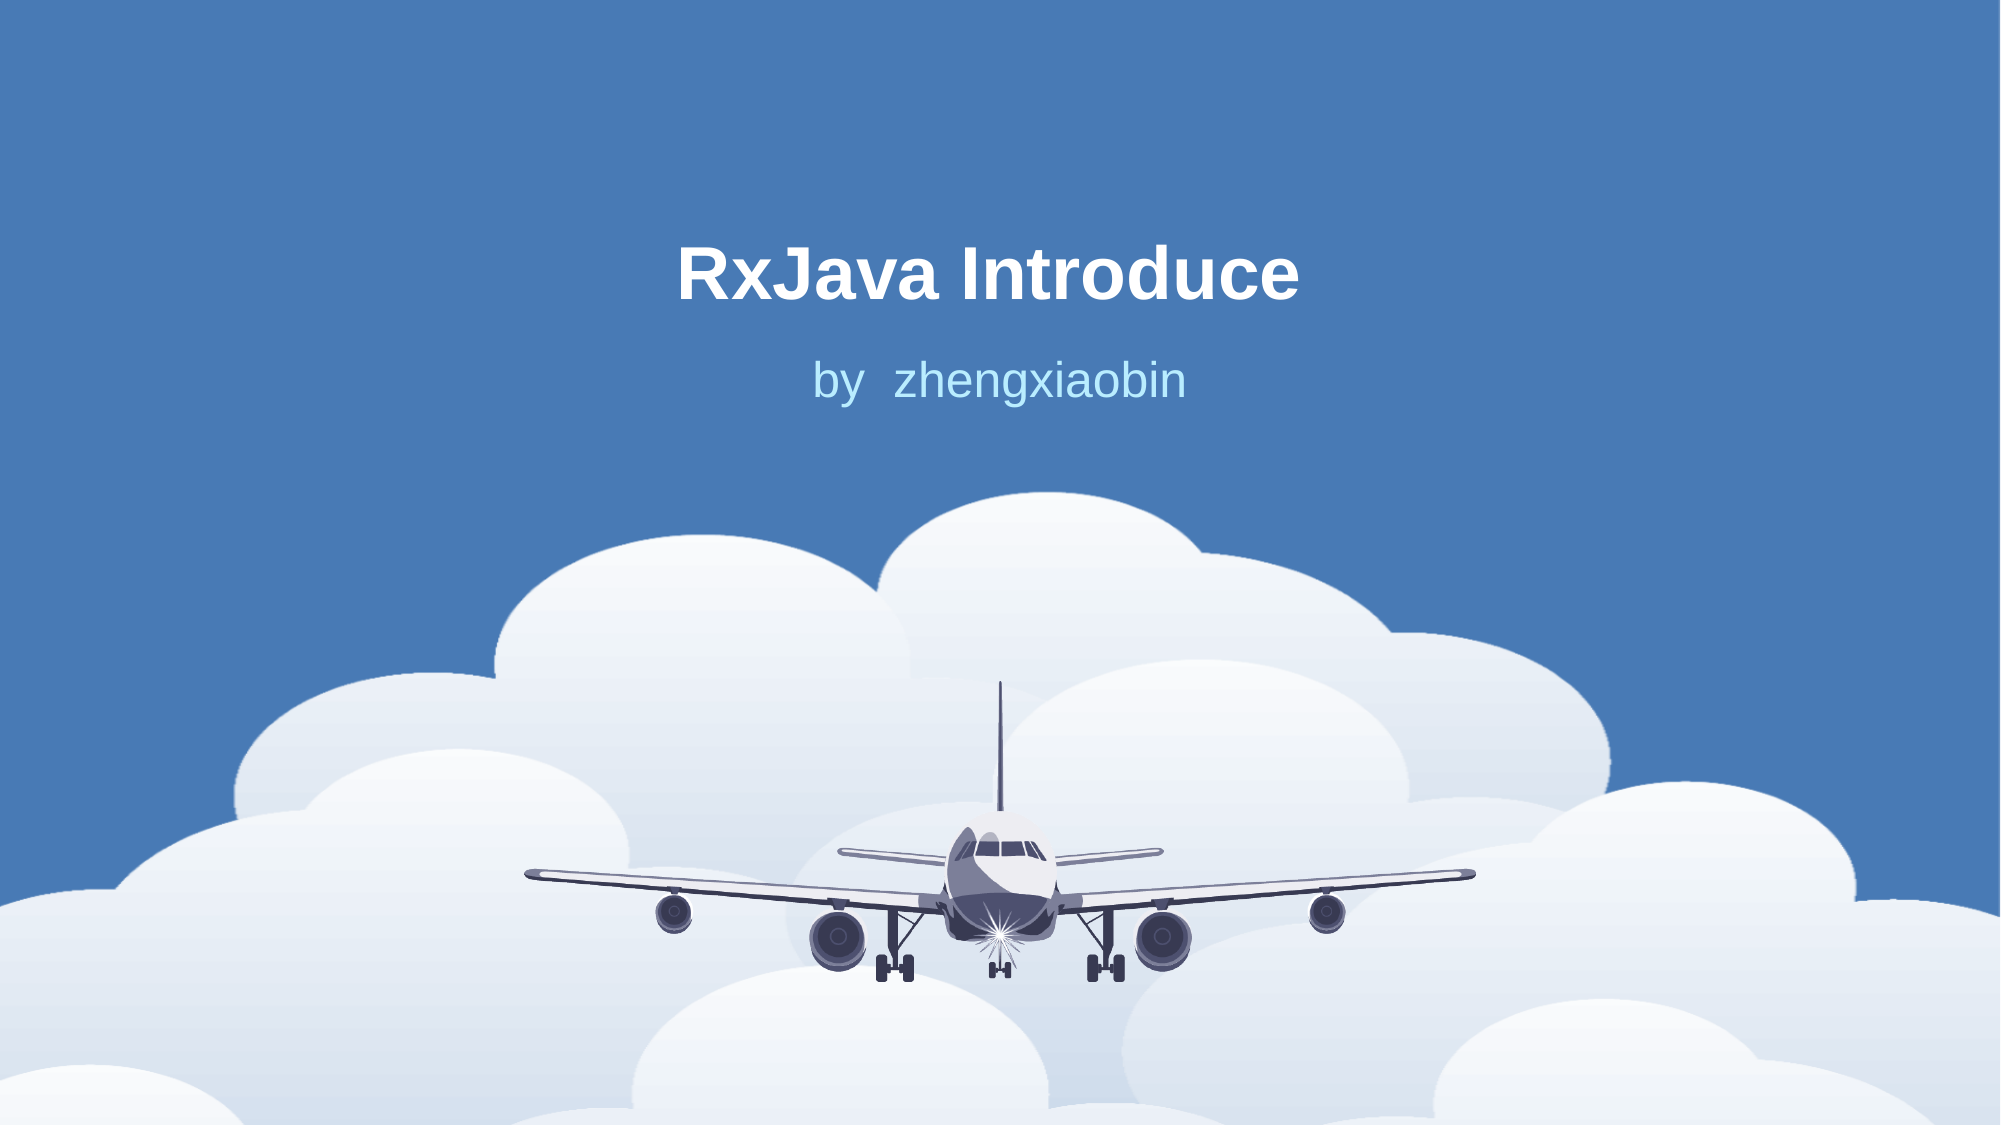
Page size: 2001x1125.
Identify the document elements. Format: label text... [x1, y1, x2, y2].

text_box by zhengxiaobin [249, 347, 1750, 467]
picture [0, 0, 2001, 1125]
text_box RxJava Introduce [249, 138, 1750, 324]
